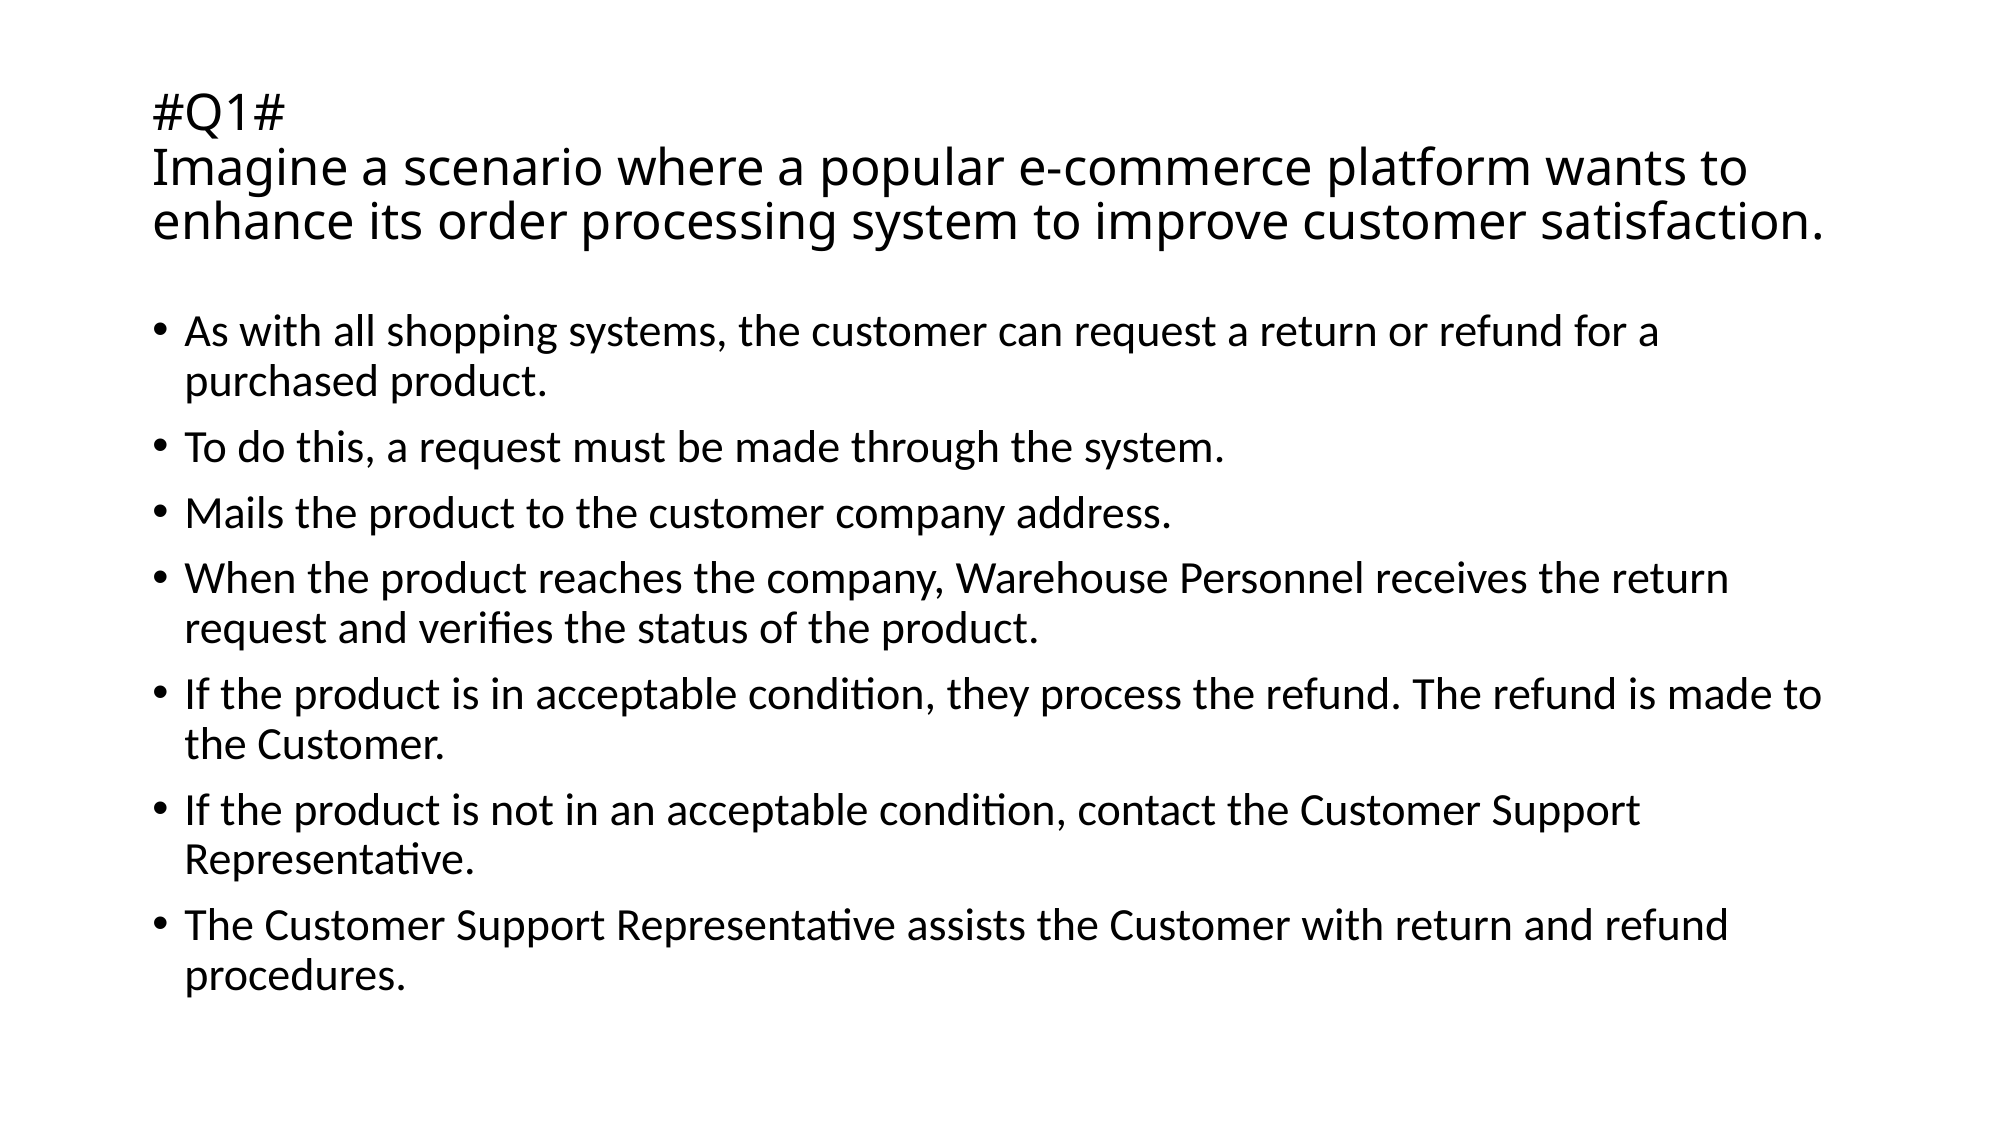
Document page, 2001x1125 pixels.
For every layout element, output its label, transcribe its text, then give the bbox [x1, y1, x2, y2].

title #Q1# Imagine a scenario where a popular e-commerce platform wants to enhance its order processing system to improve customer satisfaction. [137, 59, 1863, 278]
list As with all shopping systems, the customer can request a return or refund for a purchased product. To do this, a request must be made through the system. Mails the product to the customer company address. When the product reaches the company, Warehouse Personnel receives the return request and verifies the status of the product. If the product is in acceptable condition, they process the refund. The refund is made to the Customer. If the product is not in an acceptable condition, contact the Customer Support Representative. The Customer Support Representative assists the Customer with return and refund procedures. [137, 299, 1863, 1014]
